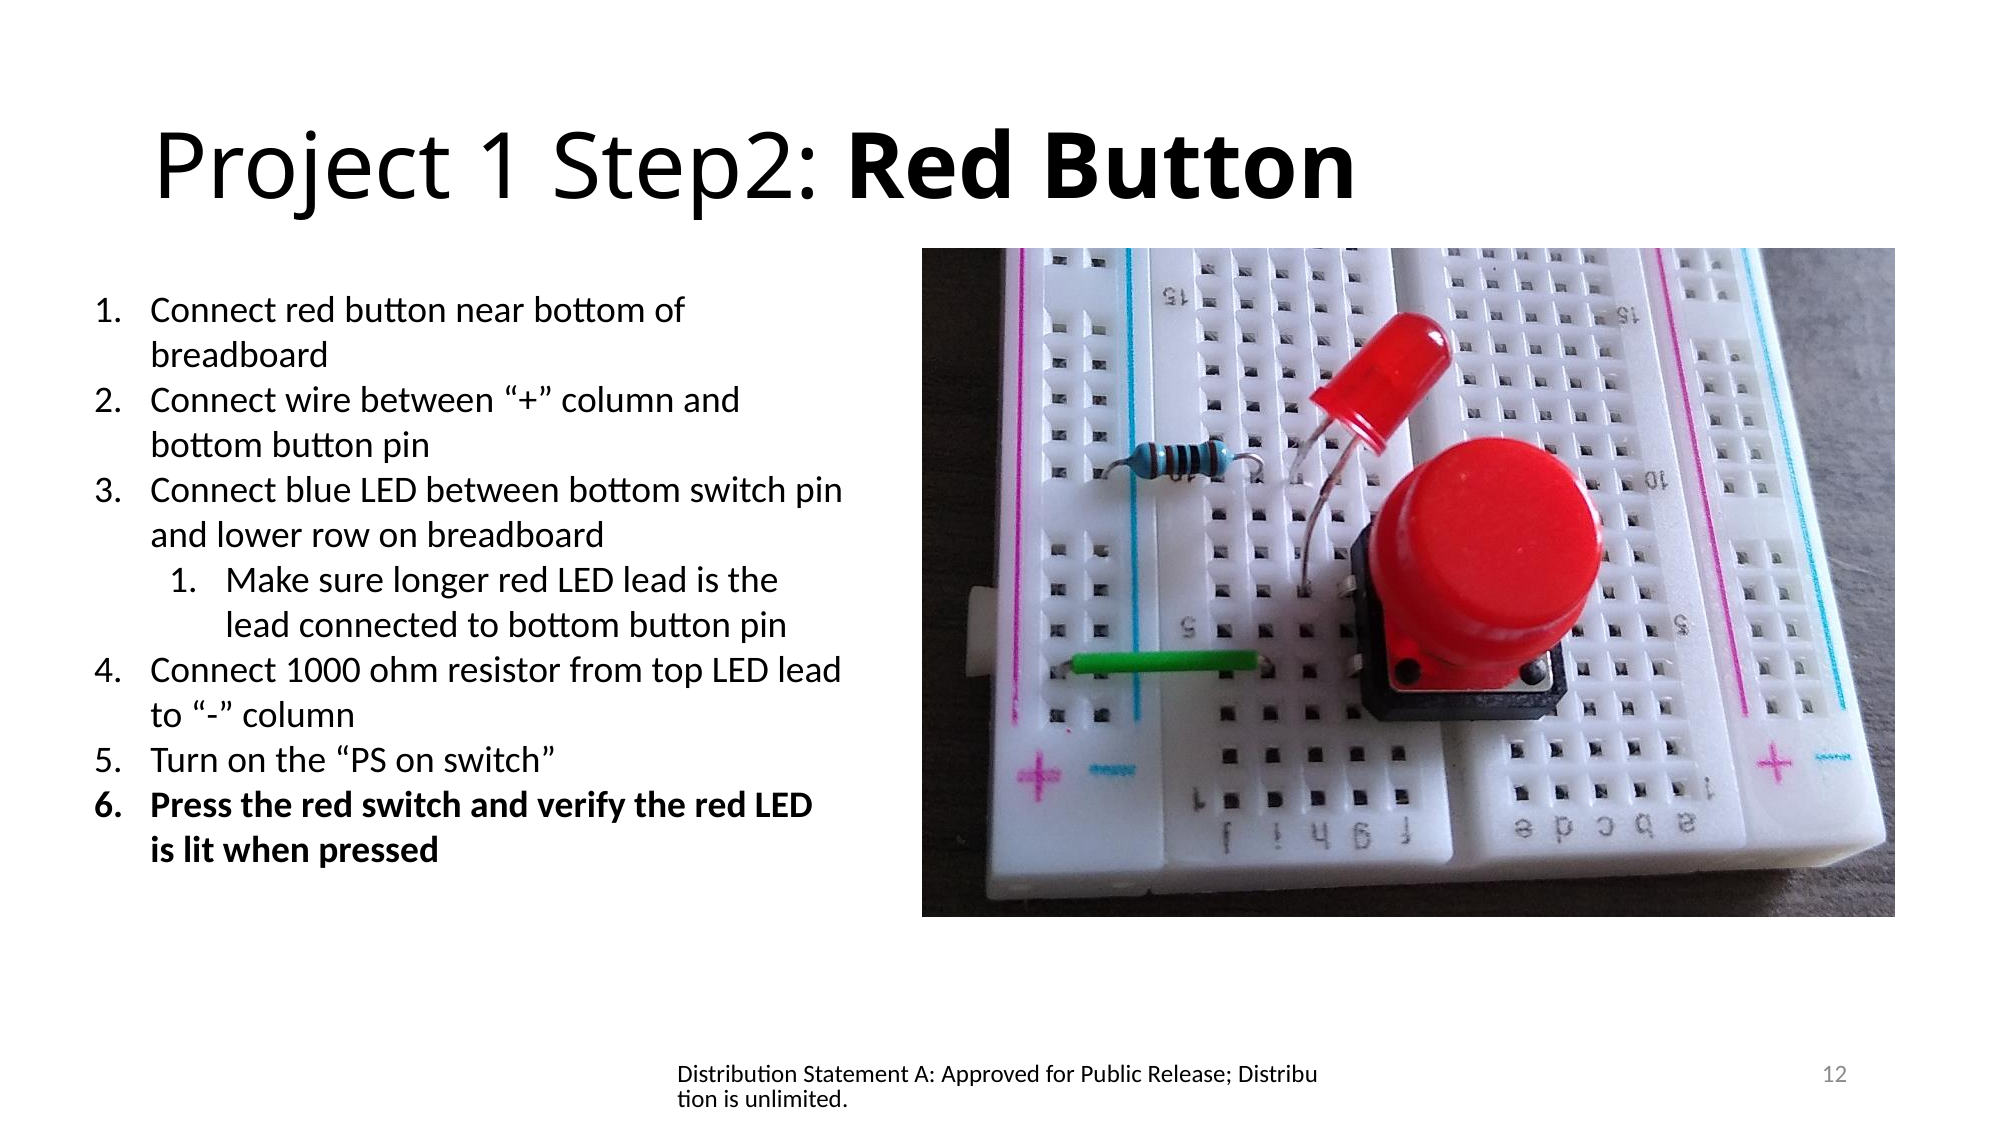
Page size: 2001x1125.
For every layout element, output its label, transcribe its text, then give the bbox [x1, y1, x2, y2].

title Project 1 Step2: Red Button [137, 59, 1863, 278]
picture [921, 248, 1895, 917]
footer Distribution Statement A: Approved for Public Release; Distribution is unlimited. [662, 1042, 1338, 1103]
slide_number 12 [1412, 1042, 1863, 1103]
text_box Connect red button near bottom of breadboard Connect wire between “+” column and bottom button pin Connect blue LED between bottom switch pin and lower row on breadboard Make sure longer red LED lead is the lead connected to bottom button pin Connect 1000 ohm resistor from top LED lead to “-” column Turn on the “PS on switch” Press the red switch and verify the red LED is lit when pressed [79, 277, 859, 1012]
